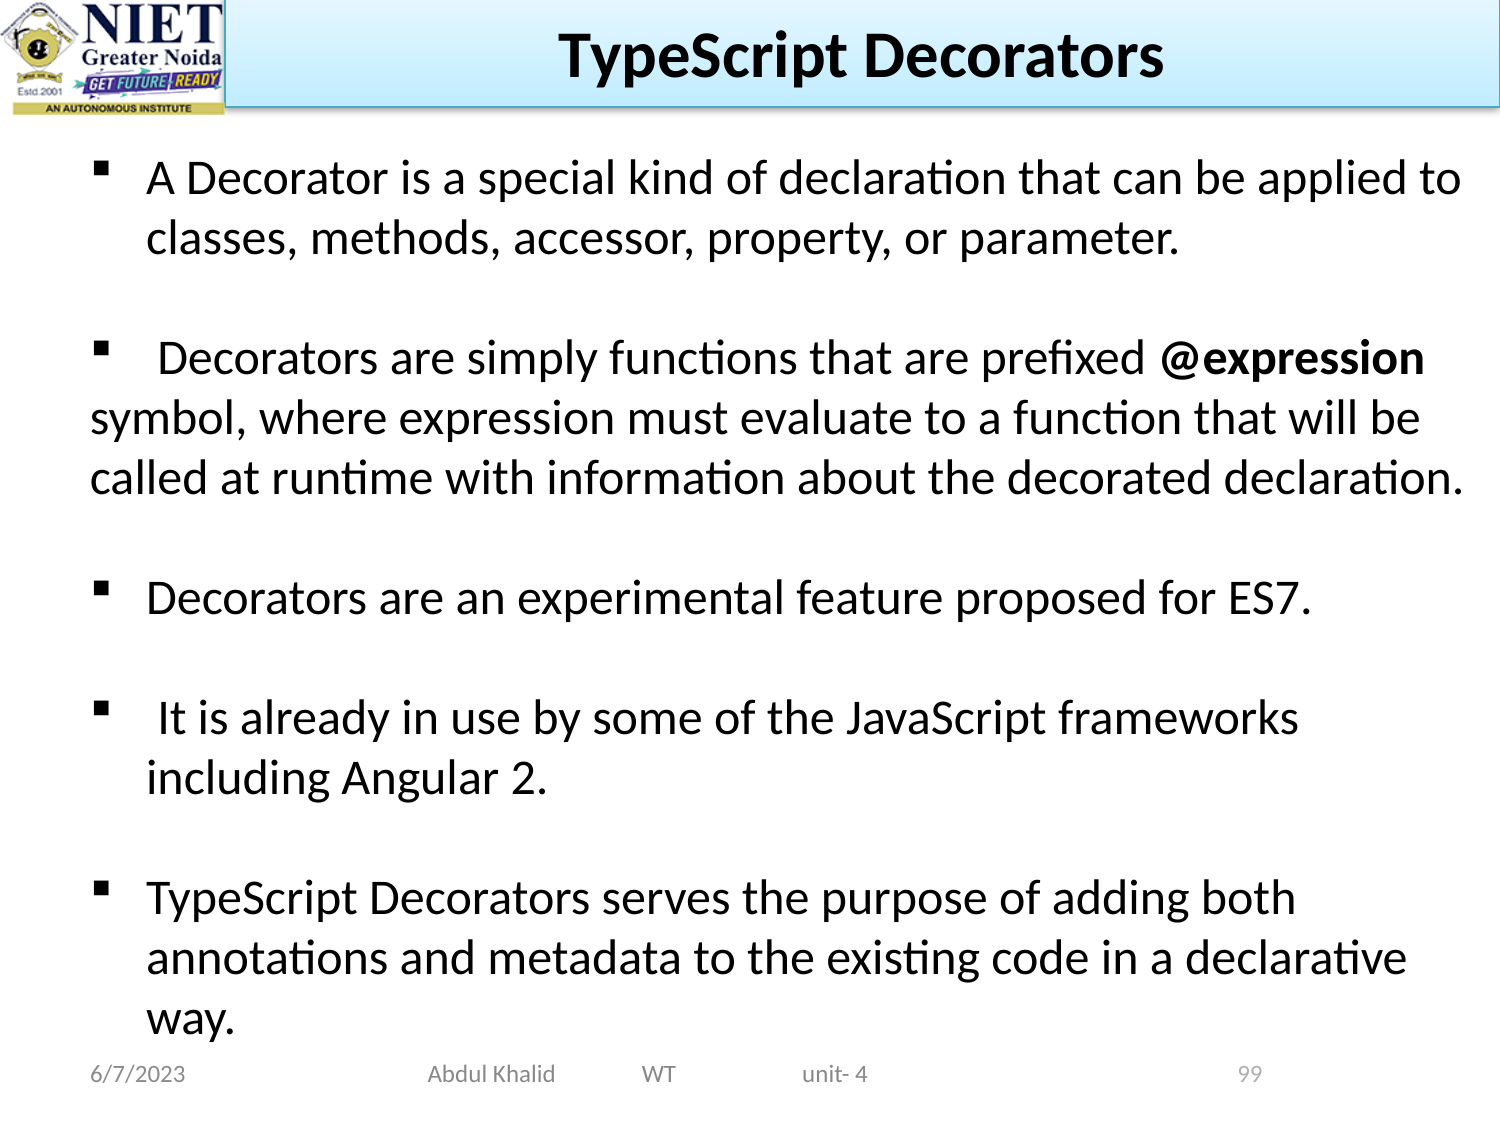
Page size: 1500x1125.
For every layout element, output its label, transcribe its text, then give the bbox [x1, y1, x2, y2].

text_box TypeScript Decorators [224, 0, 1500, 108]
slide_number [75, 1053, 425, 1103]
footer Abdul Khalid WT unit- 4 [425, 1053, 1074, 1103]
text_box A Decorator is a special kind of declaration that can be applied to classes, methods, accessor, property, or parameter. Decorators are simply functions that are prefixed @expression symbol, where expression must evaluate to a function that will be called at runtime with information about the decorated declaration. Decorators are an experimental feature proposed for ES7. It is already in use by some of the JavaScript frameworks including Angular 2. TypeScript Decorators serves the purpose of adding both annotations and metadata to the existing code in a declarative way. [74, 137, 1500, 1053]
slide_number 99 [1074, 1053, 1425, 1103]
picture [0, 2, 226, 116]
